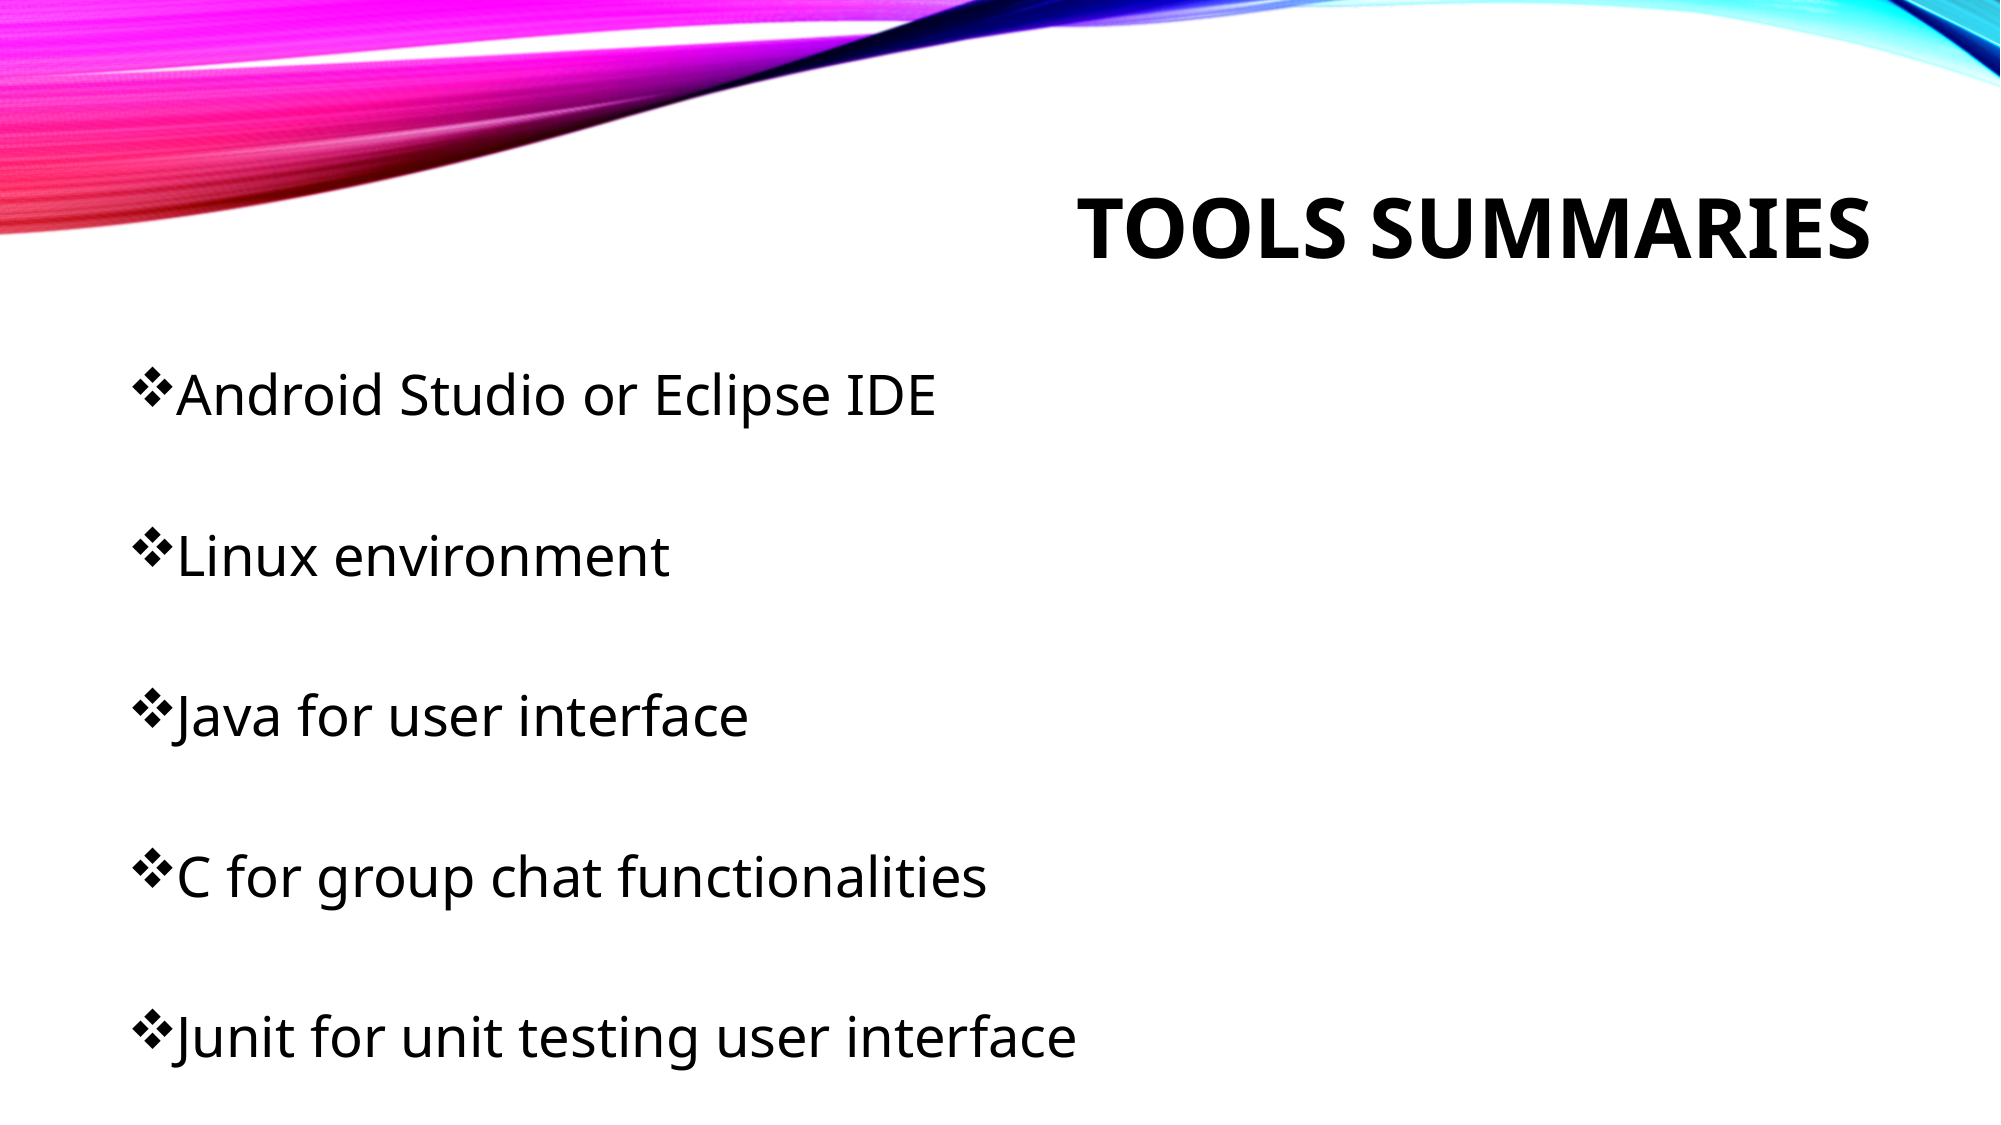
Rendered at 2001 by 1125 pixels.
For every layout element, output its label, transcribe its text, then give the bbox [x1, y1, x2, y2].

list Android Studio or Eclipse IDE Linux environment Java for user interface C for group chat functionalities Junit for unit testing user interface [112, 360, 1888, 1082]
title TOOLS SUMMARIES [474, 125, 1888, 338]
picture [1910, 0, 2000, 45]
picture [0, 0, 2000, 237]
picture [1890, 0, 2000, 75]
